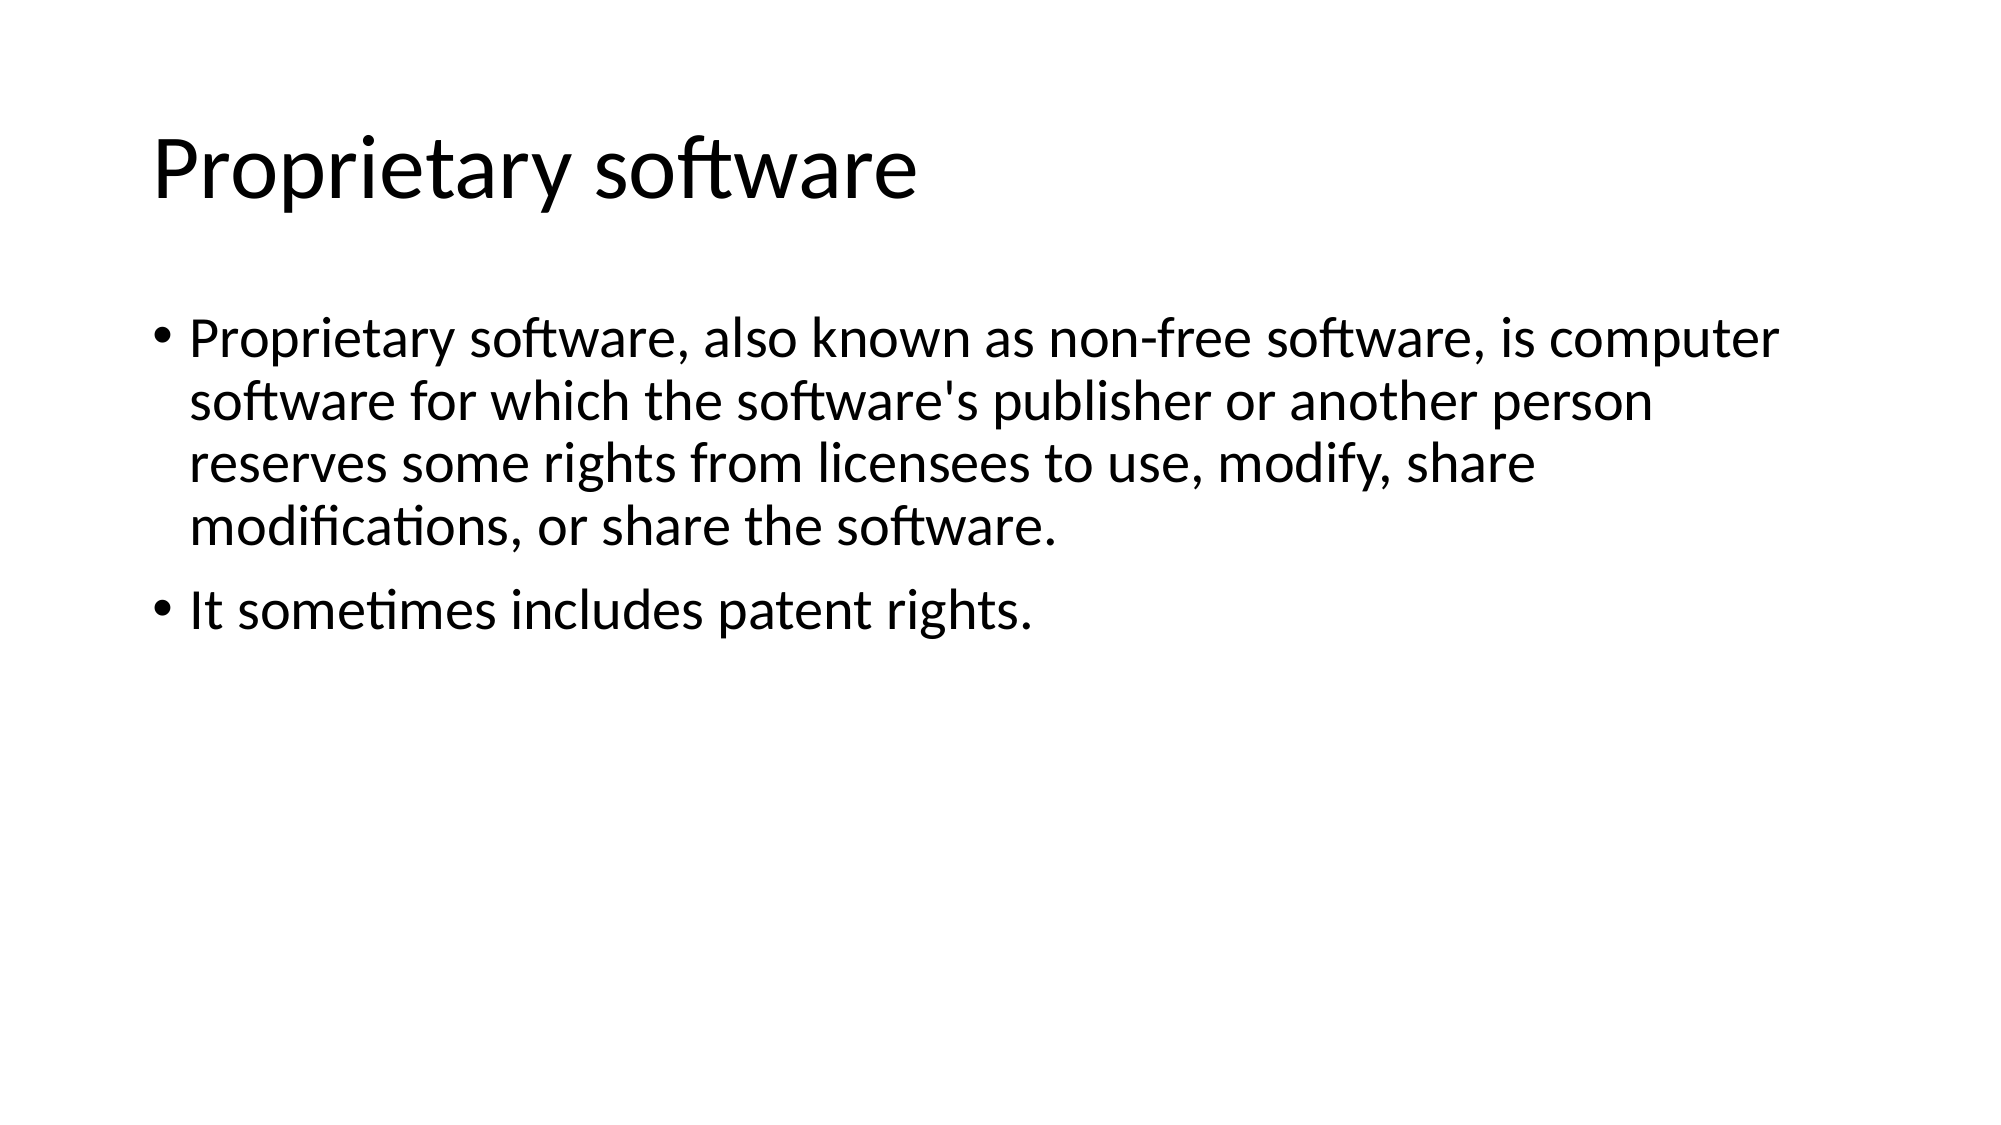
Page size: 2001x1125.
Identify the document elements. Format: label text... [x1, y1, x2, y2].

title Proprietary software [137, 59, 1863, 278]
list Proprietary software, also known as non-free software, is computer software for which the software's publisher or another person reserves some rights from licensees to use, modify, share modifications, or share the software. It sometimes includes patent rights. [137, 299, 1863, 1014]
